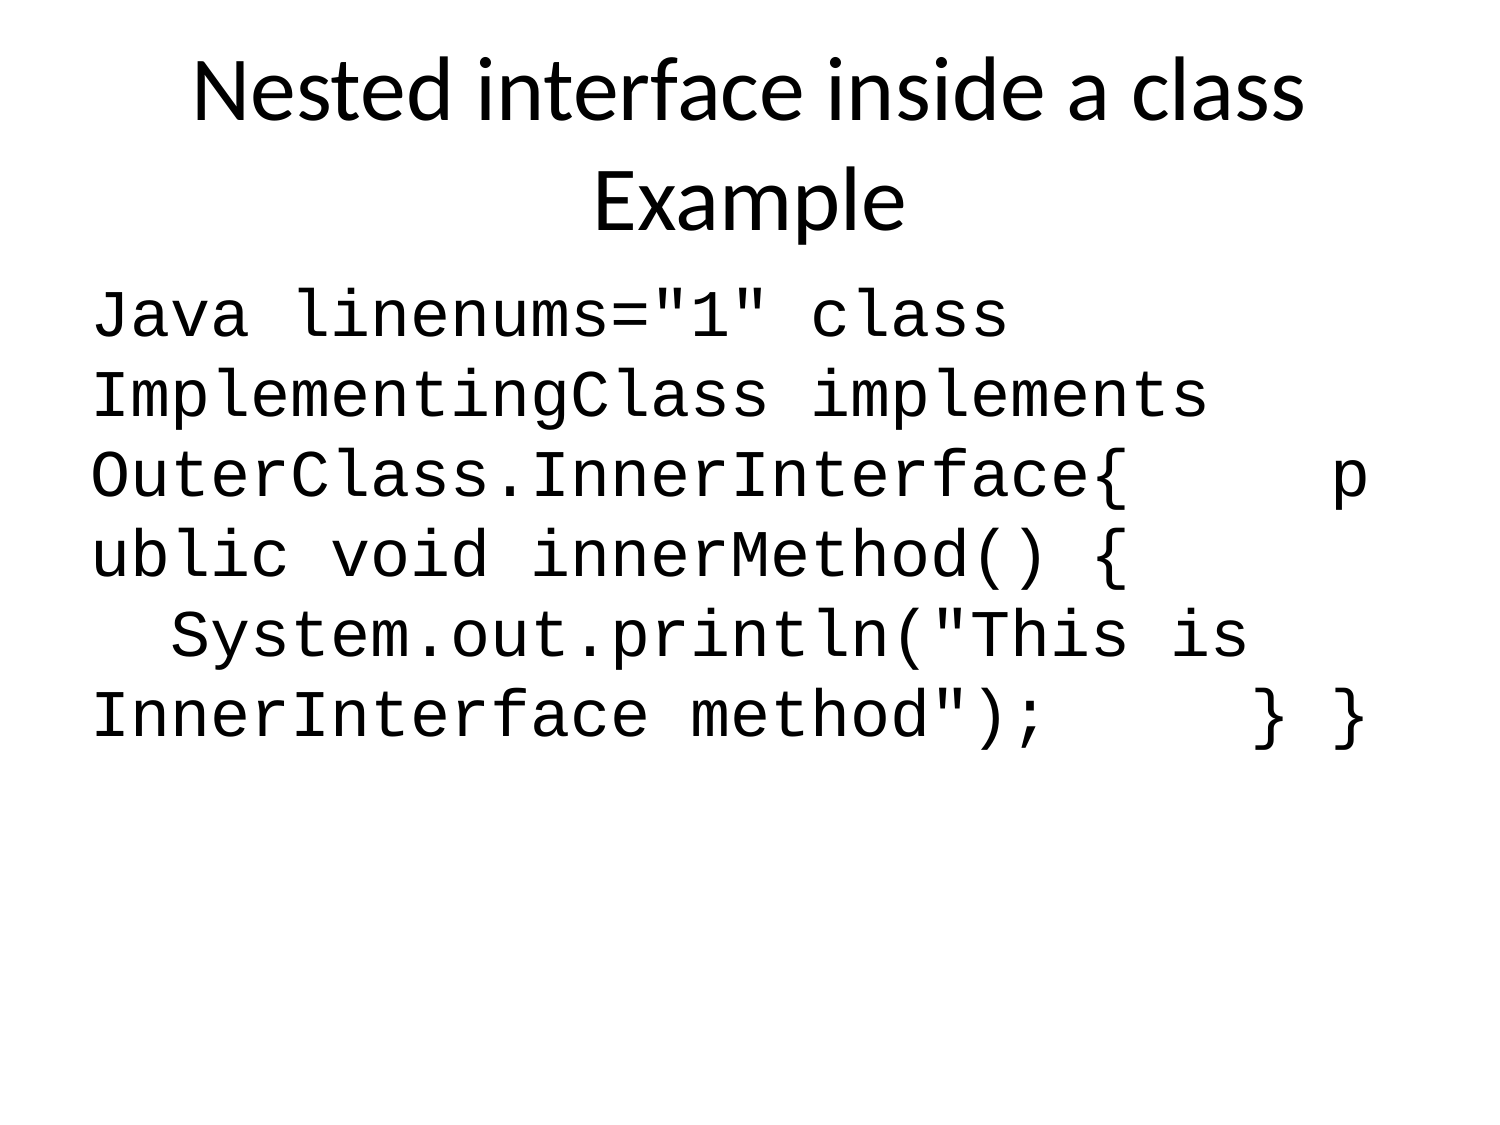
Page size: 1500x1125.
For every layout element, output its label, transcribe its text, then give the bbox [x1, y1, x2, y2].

title Nested interface inside a class Example [75, 45, 1425, 233]
list Java linenums="1" class ImplementingClass implements OuterClass.InnerInterface{ public void innerMethod() { System.out.println("This is InnerInterface method"); } } [75, 262, 1425, 1005]
